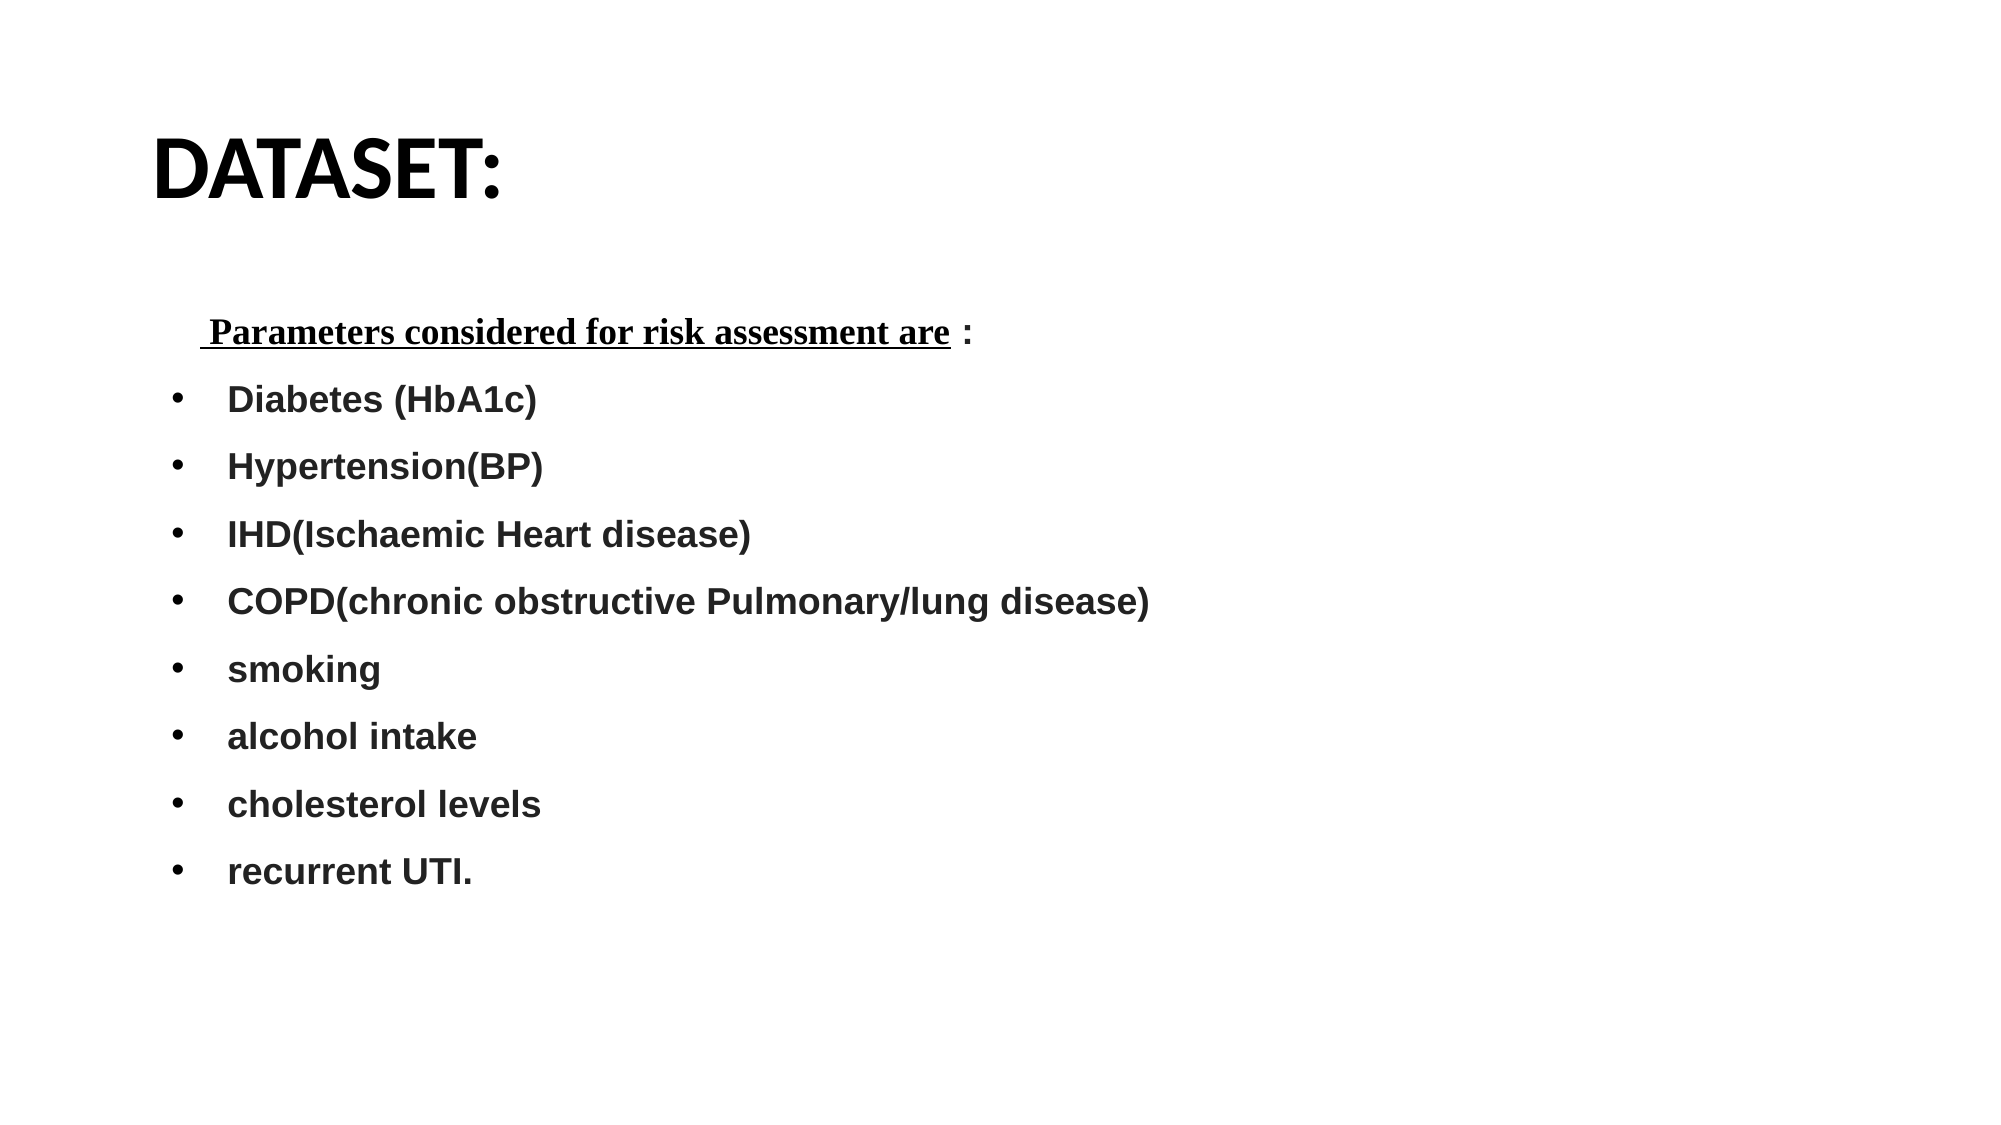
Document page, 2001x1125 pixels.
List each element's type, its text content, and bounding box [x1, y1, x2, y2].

title DATASET: [137, 59, 1863, 277]
list Parameters considered for risk assessment are : Diabetes (HbA1c) Hypertension(BP) IHD(Ischaemic Heart disease) COPD(chronic obstructive Pulmonary/lung disease) smoking alcohol intake cholesterol levels recurrent UTI. [137, 277, 1863, 992]
